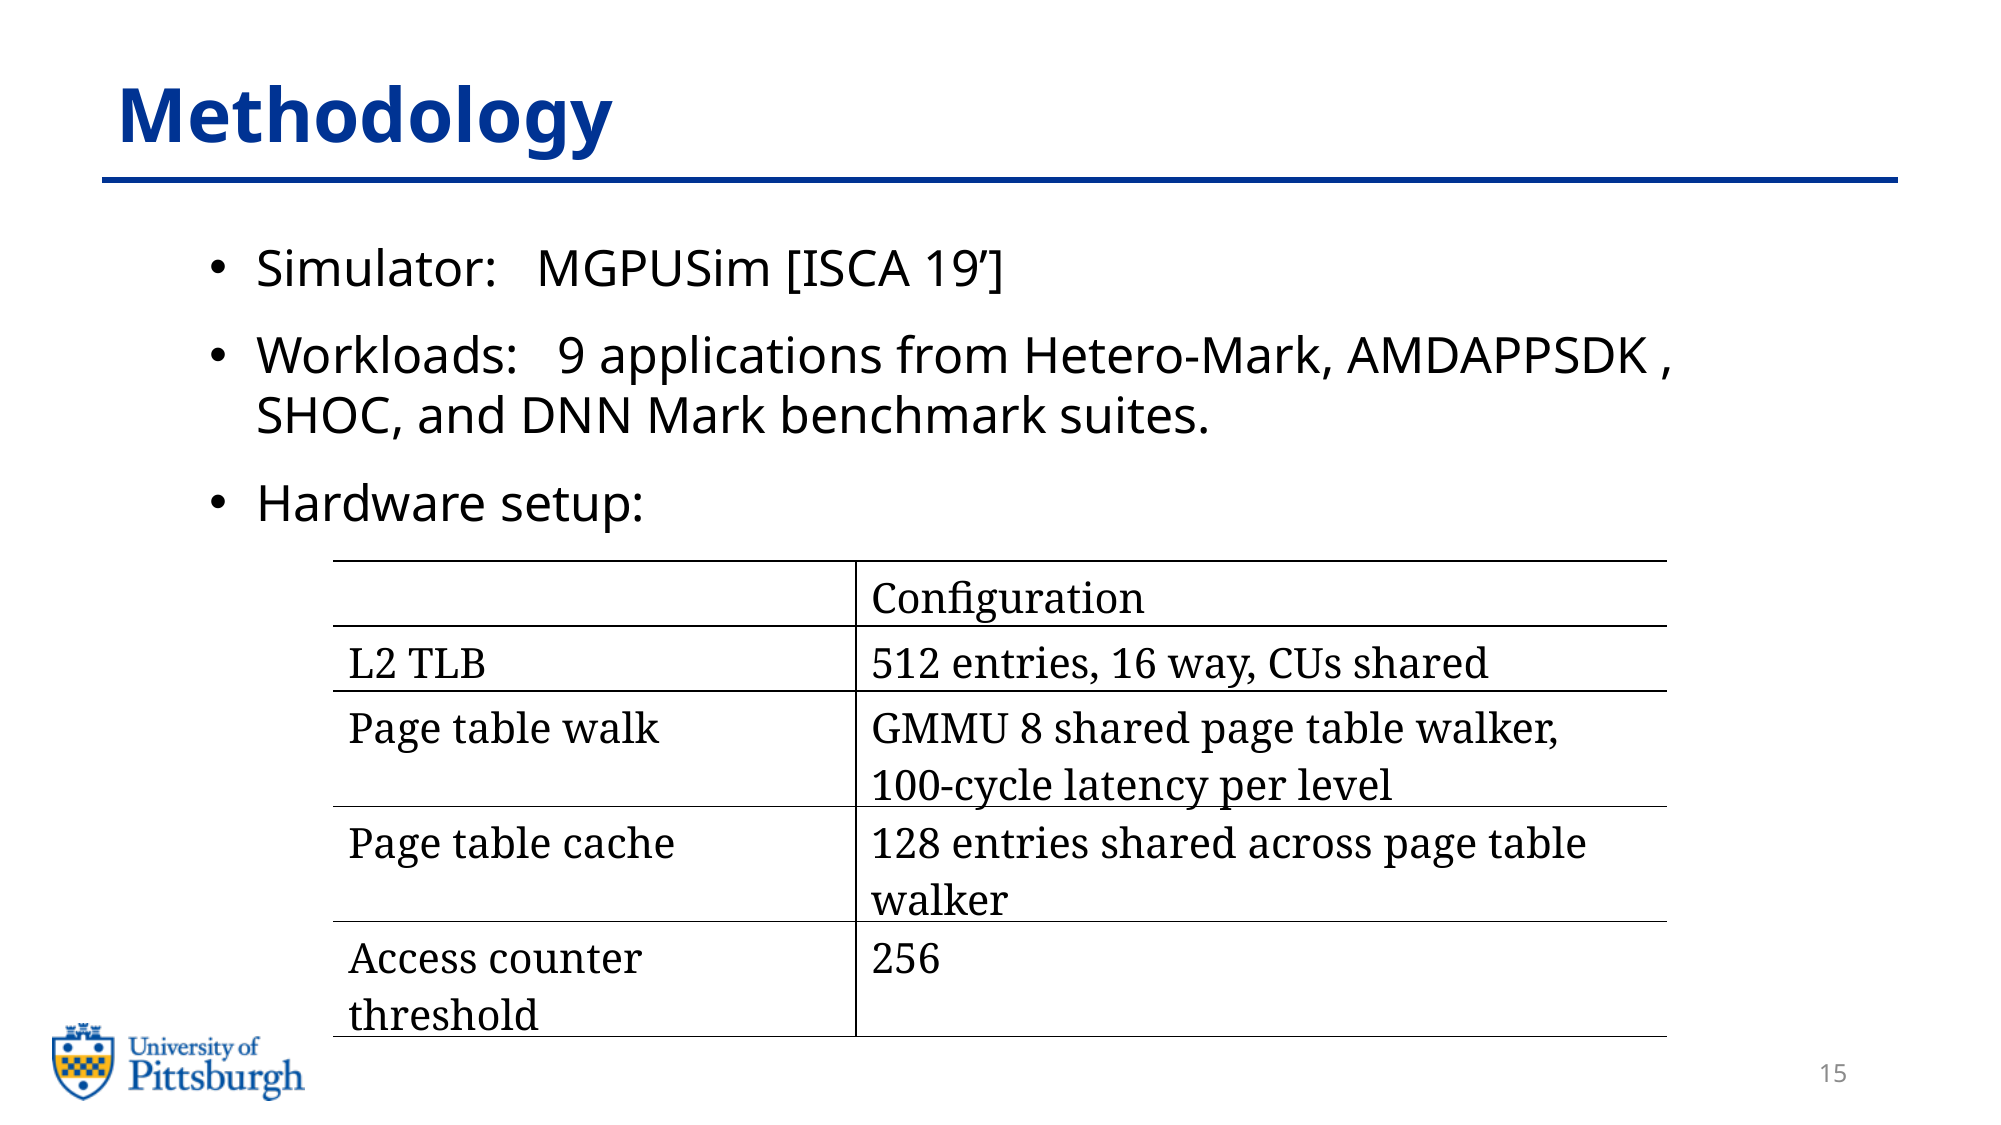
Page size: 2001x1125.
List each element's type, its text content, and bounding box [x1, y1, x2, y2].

table_header Configuration [857, 562, 1667, 625]
slide_number 15 [1412, 1042, 1863, 1103]
text_box Simulator: MGPUSim [ISCA 19’] Workloads: 9 applications from Hetero-Mark, AMDAPPSDK , SHOC, and DNN Mark benchmark suites. Hardware setup: [194, 228, 1844, 719]
table_cell L2 TLB [333, 627, 855, 690]
table_cell Page table walk [333, 692, 855, 806]
table_cell GMMU 8 shared page table walker, 100-cycle latency per level [857, 692, 1667, 806]
text_box Methodology [101, 59, 1773, 165]
table_cell 512 entries, 16 way, CUs shared [857, 627, 1667, 690]
table_cell Access counter threshold [333, 922, 855, 1036]
table_cell 256 [857, 922, 1667, 1036]
table_cell Page table cache [333, 807, 855, 921]
table_cell 128 entries shared across page table walker [857, 807, 1667, 921]
picture [52, 1022, 305, 1101]
table_header [333, 562, 855, 625]
